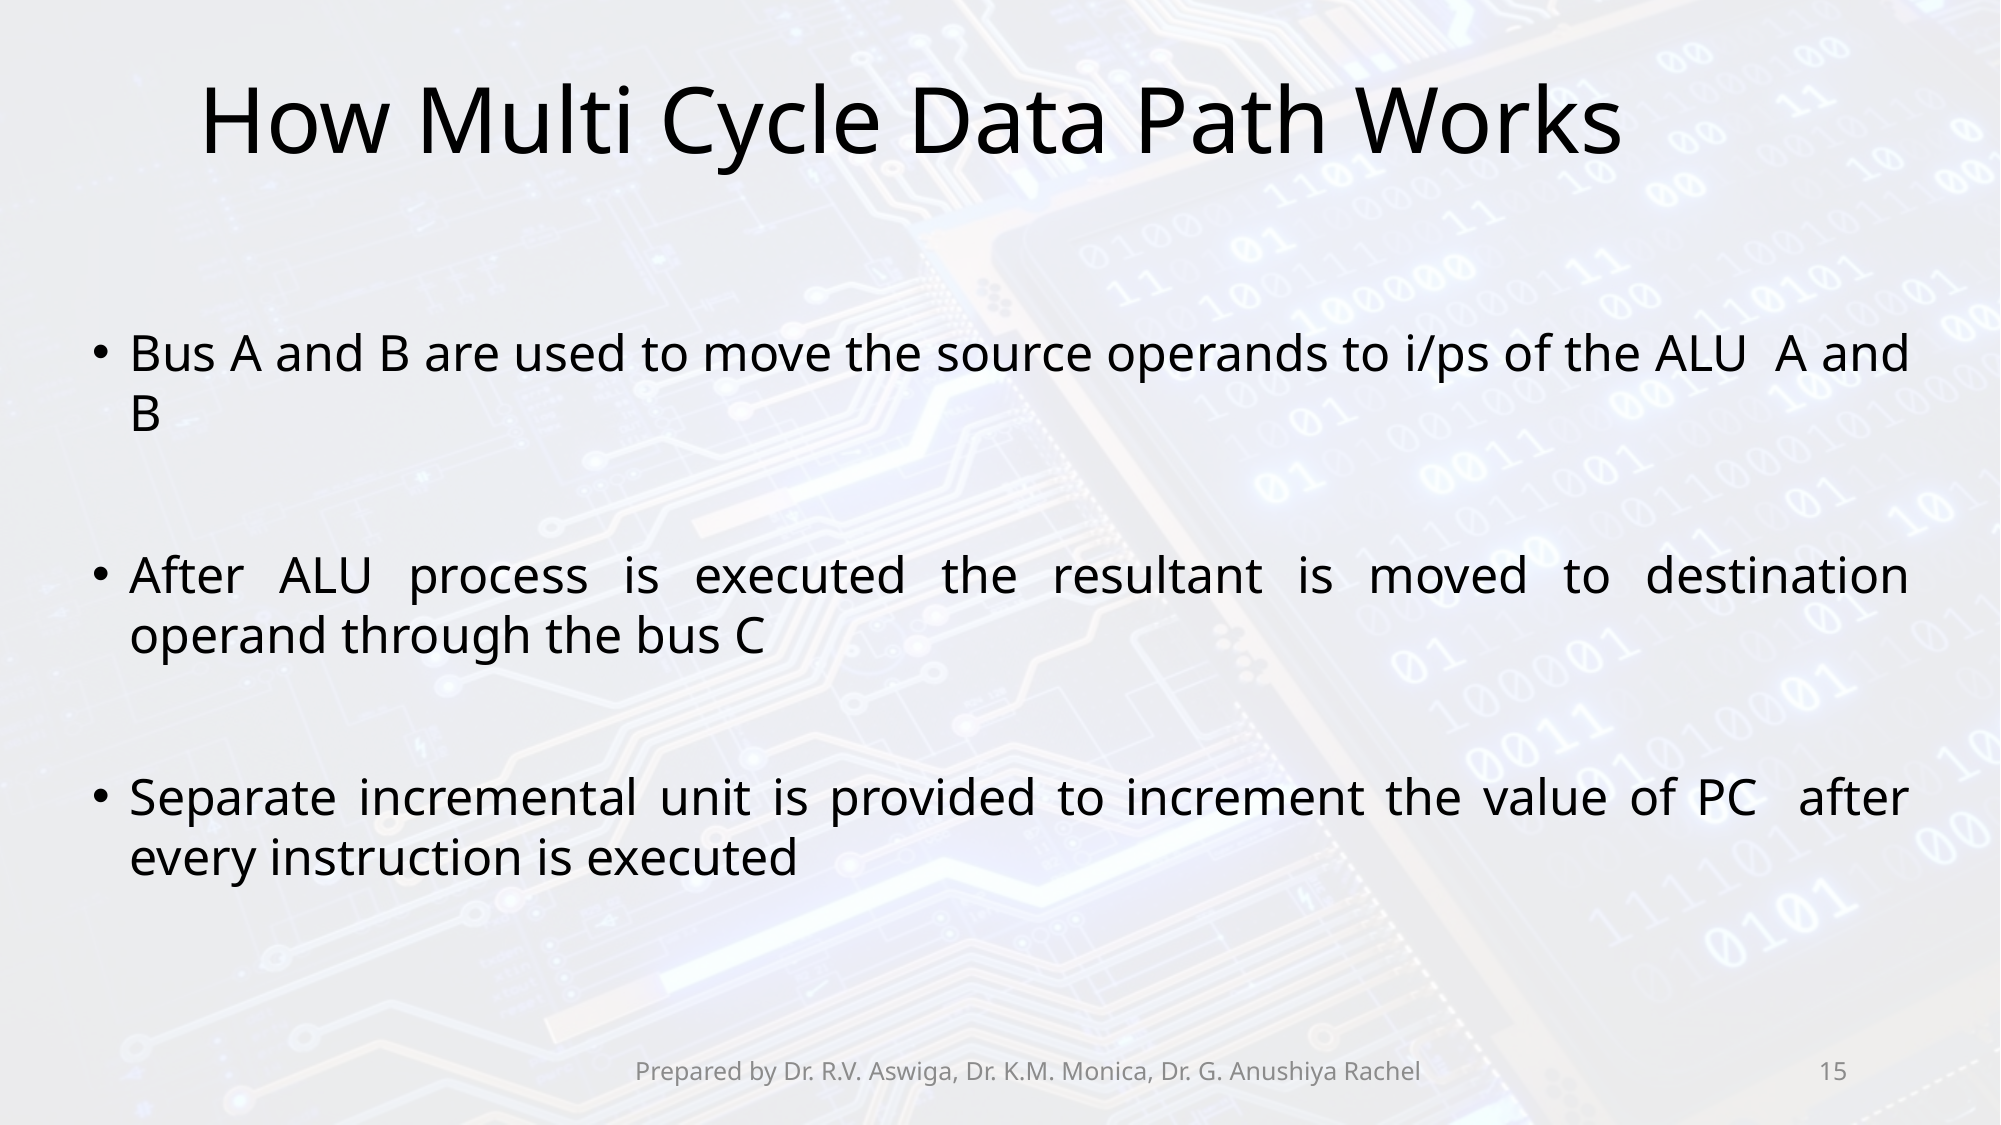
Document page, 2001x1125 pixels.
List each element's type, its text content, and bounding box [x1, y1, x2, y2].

footer Prepared by Dr. R.V. Aswiga, Dr. K.M. Monica, Dr. G. Anushiya Rachel [368, 1042, 1690, 1103]
slide_number 15 [1713, 1042, 1863, 1103]
title How Multi Cycle Data Path Works [183, 29, 1784, 219]
list Bus A and B are used to move the source operands to i/ps of the ALU A and B After ALU process is executed the resultant is moved to destination operand through the bus C Separate incremental unit is provided to increment the value of PC after every instruction is executed [77, 233, 1928, 1080]
